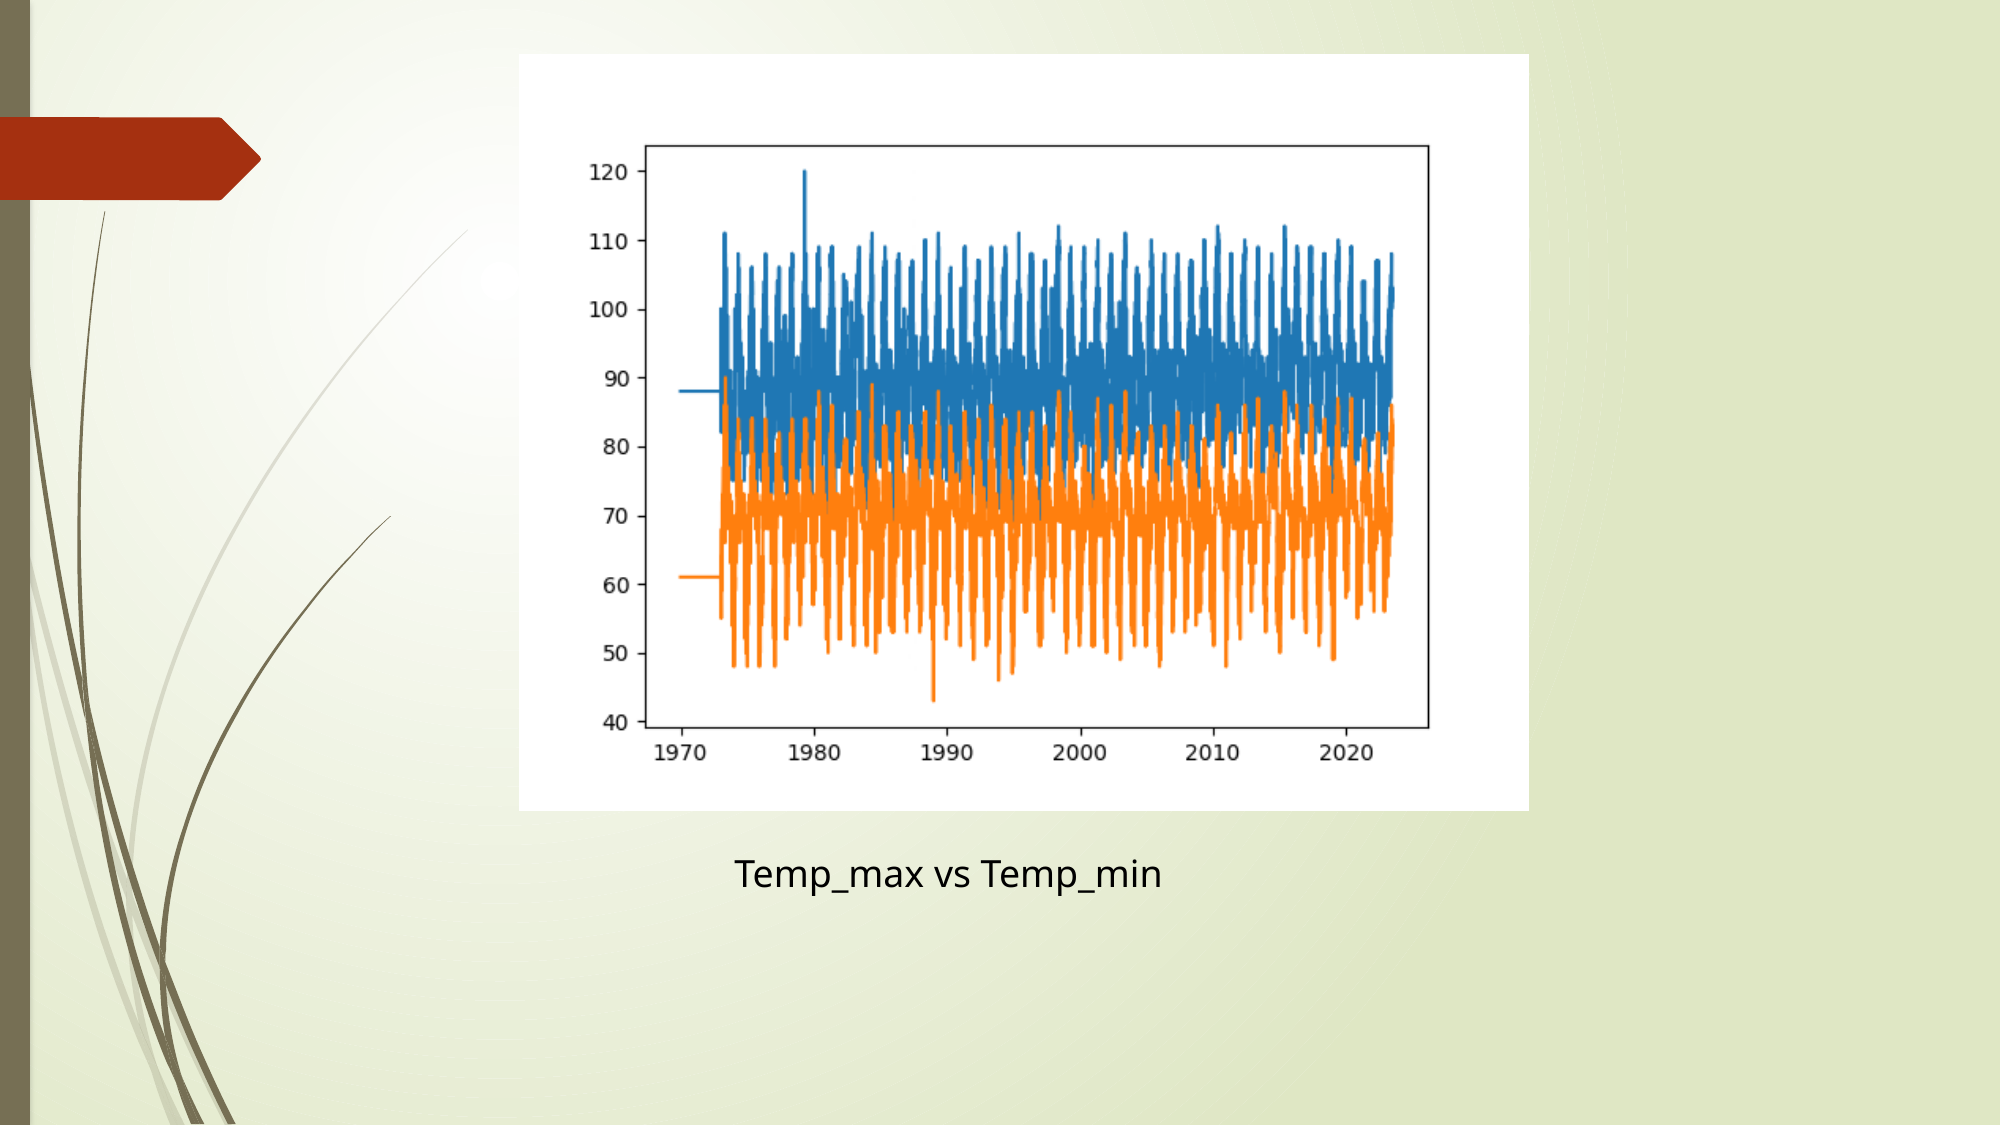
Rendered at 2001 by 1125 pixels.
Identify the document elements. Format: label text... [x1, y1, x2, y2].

text_box Temp_max vs Temp_min [719, 842, 1305, 903]
picture [519, 54, 1529, 811]
